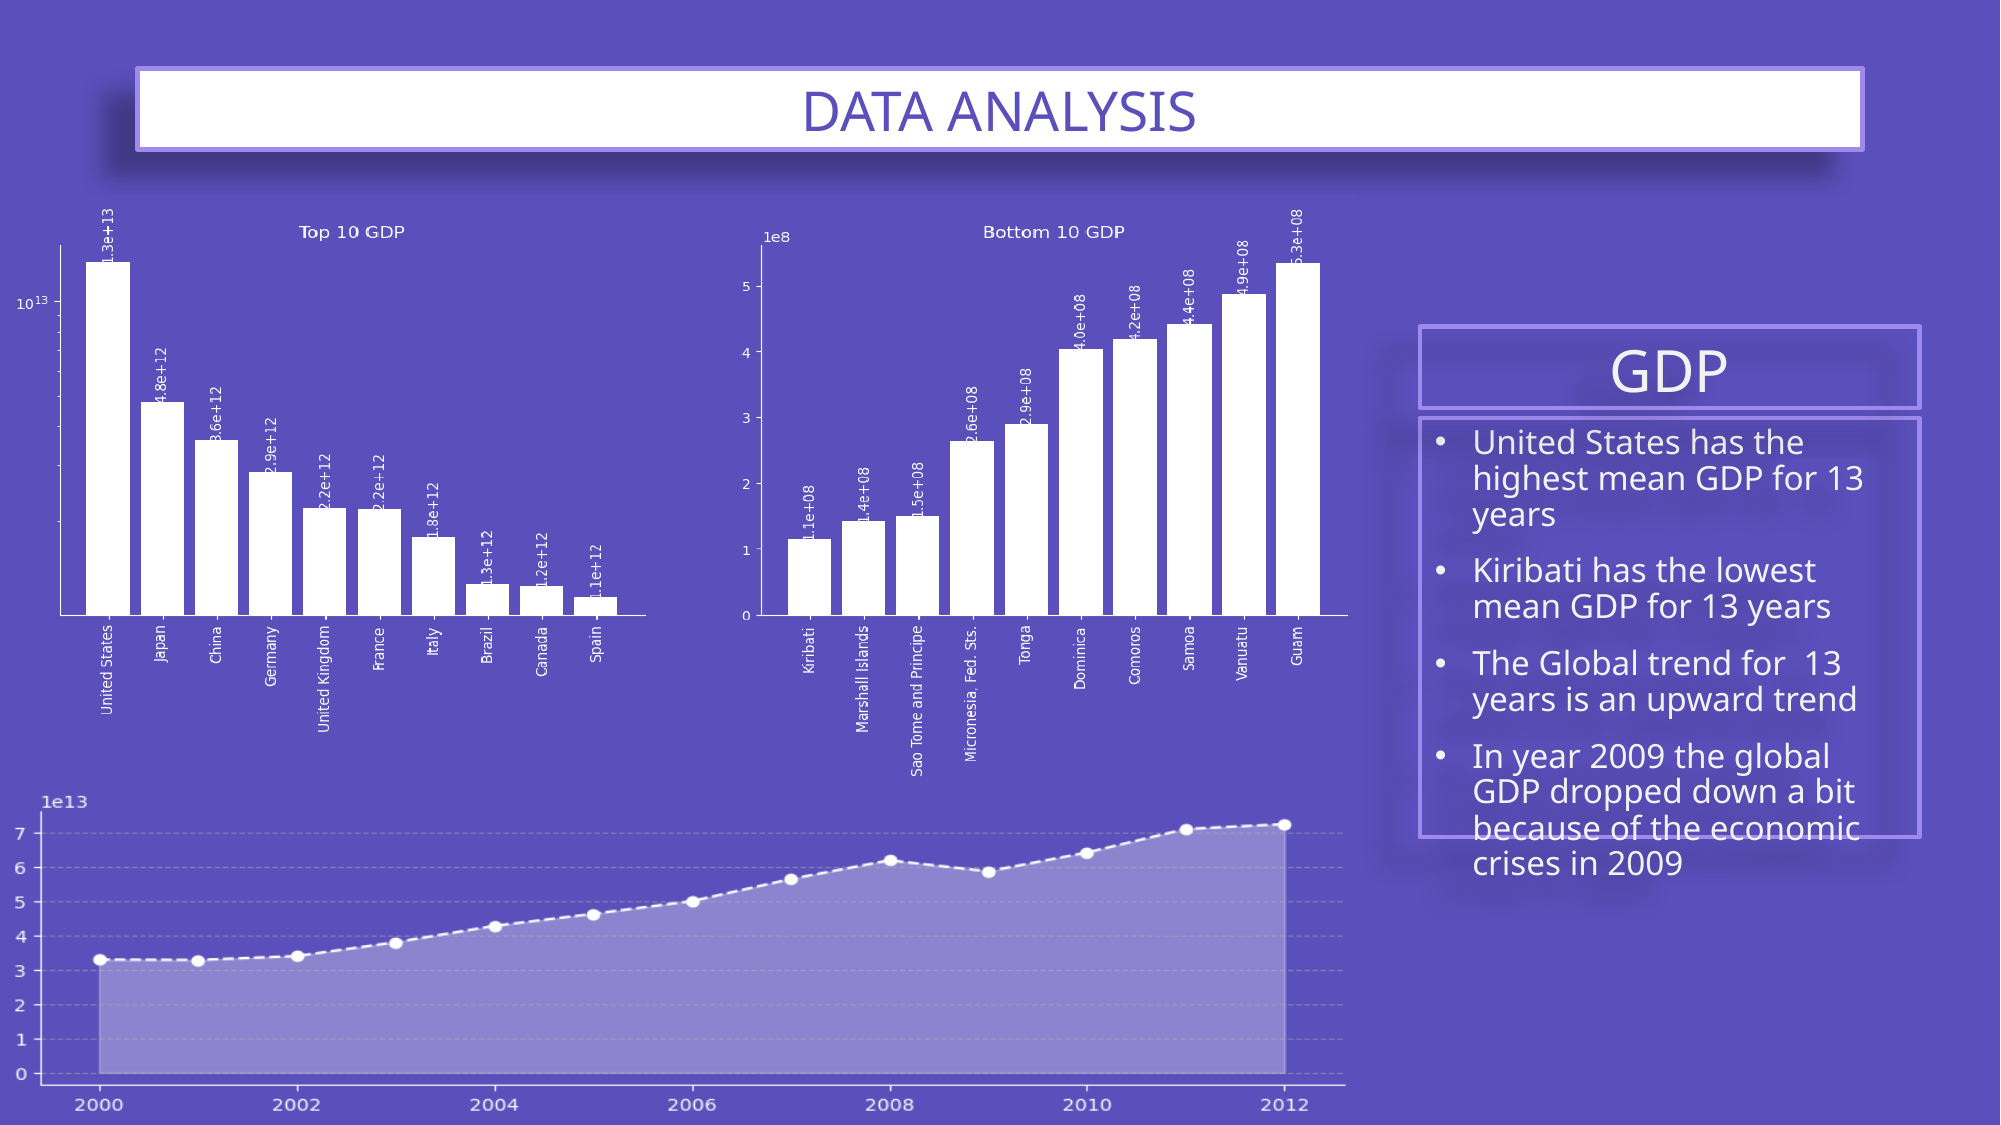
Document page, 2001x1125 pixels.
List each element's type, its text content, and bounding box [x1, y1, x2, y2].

text_box GDP [1419, 326, 1920, 409]
picture [0, 195, 1357, 1125]
list United States has the highest mean GDP for 13 years Kiribati has the lowest mean GDP for 13 years The Global trend for 13 years is an upward trend In year 2009 the global GDP dropped down a bit because of the economic crises in 2009 [1419, 418, 1920, 837]
title DATA ANALYSIS [137, 68, 1863, 150]
